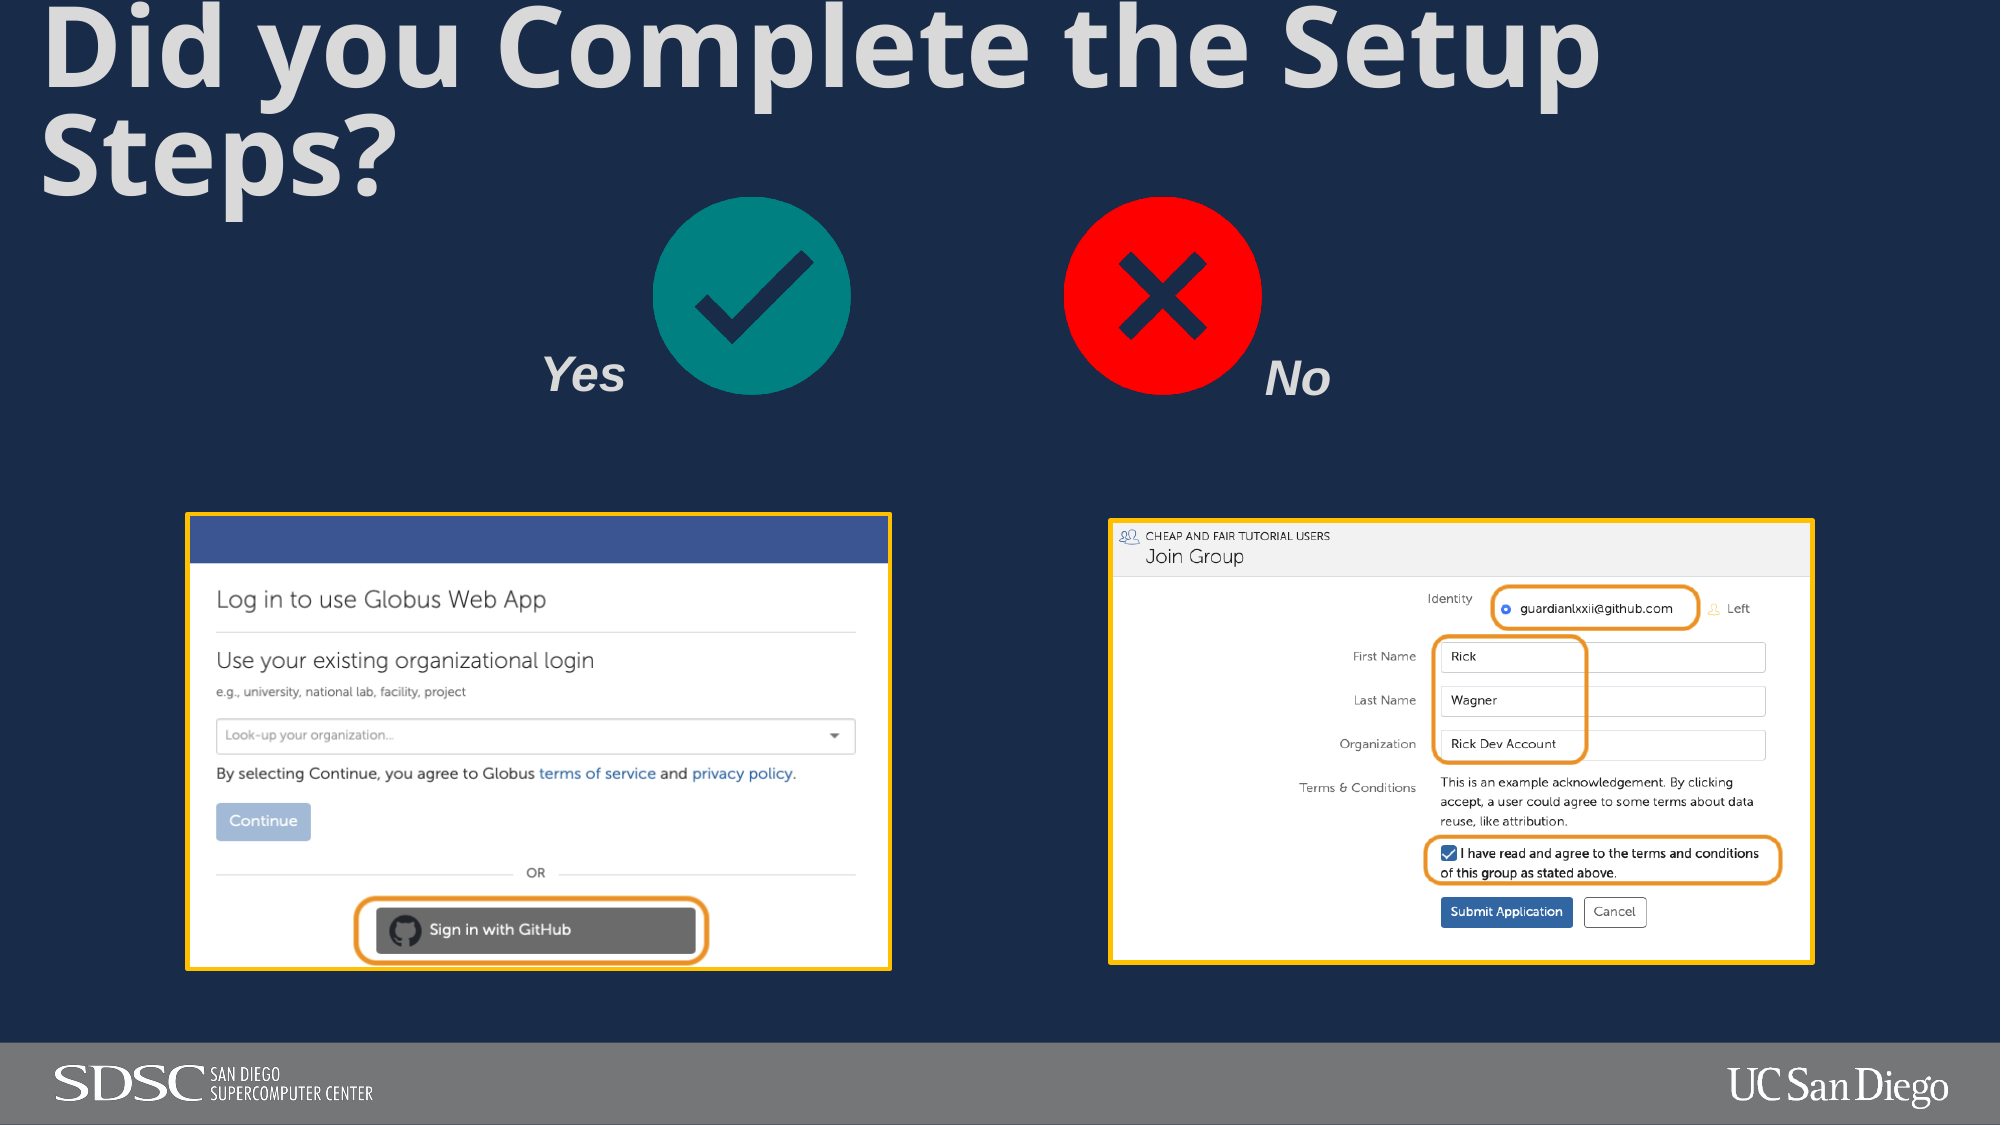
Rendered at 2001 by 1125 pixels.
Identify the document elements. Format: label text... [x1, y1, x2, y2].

picture [52, 1063, 375, 1102]
picture [626, 170, 877, 421]
picture [1725, 1065, 1950, 1111]
picture [1112, 522, 1811, 960]
picture [1037, 170, 1288, 421]
picture [189, 516, 888, 967]
text_box Yes [525, 333, 626, 409]
title Did you Complete the Setup Steps? [24, 0, 1750, 218]
text_box No [1288, 337, 1403, 413]
